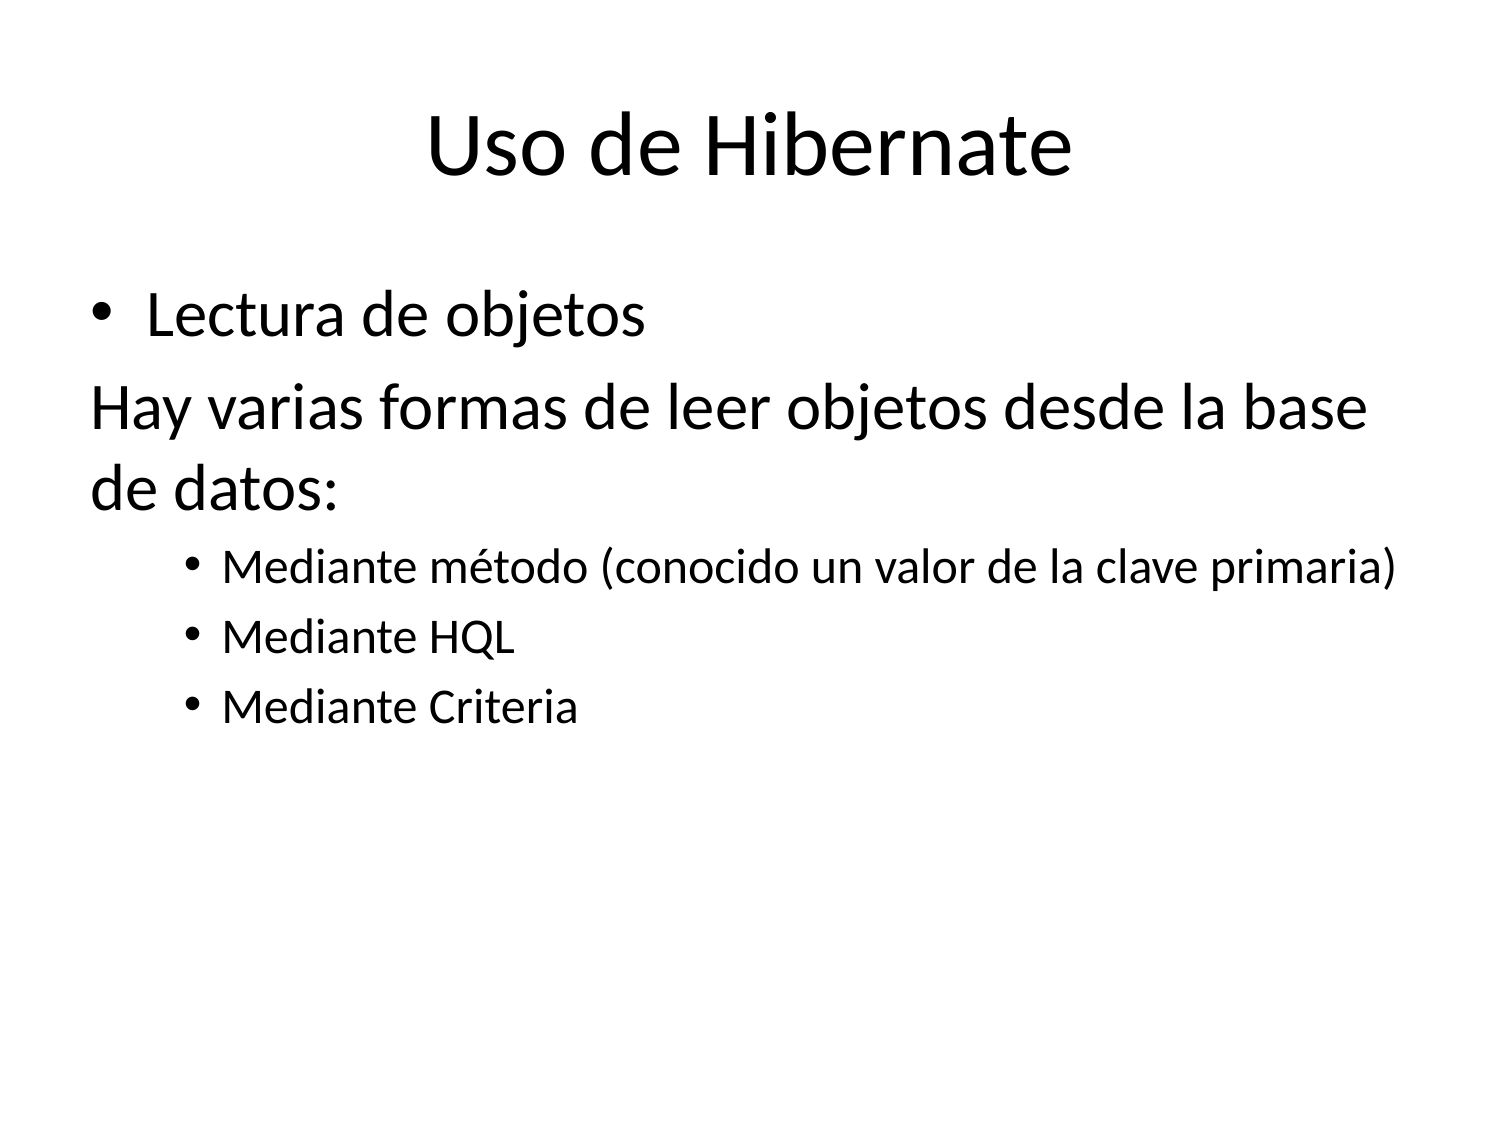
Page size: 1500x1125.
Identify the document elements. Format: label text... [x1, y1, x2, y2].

title Uso de Hibernate [75, 45, 1425, 233]
list Lectura de objetos Hay varias formas de leer objetos desde la base de datos: Mediante método (conocido un valor de la clave primaria) Mediante HQL Mediante Criteria [75, 262, 1425, 1005]
